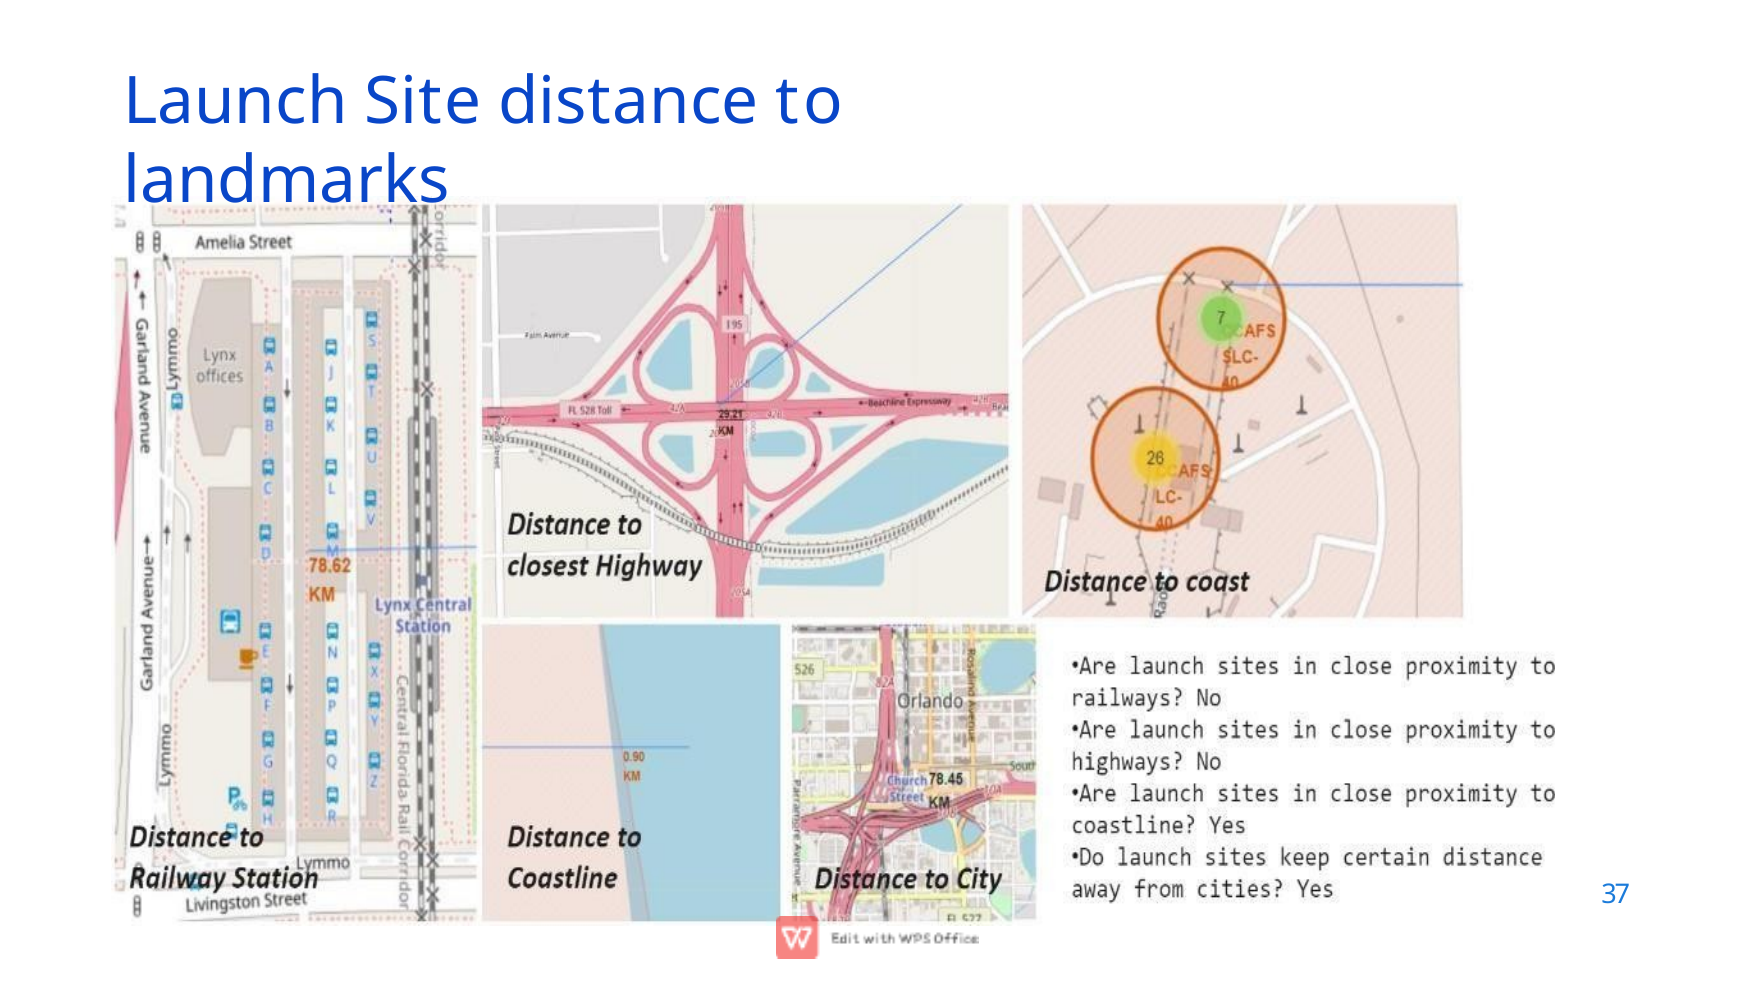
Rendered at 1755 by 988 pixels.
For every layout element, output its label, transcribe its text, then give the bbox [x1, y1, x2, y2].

text_box 37 [1595, 875, 1632, 913]
title Launch Site distance to landmarks [121, 55, 963, 194]
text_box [110, 196, 1555, 959]
